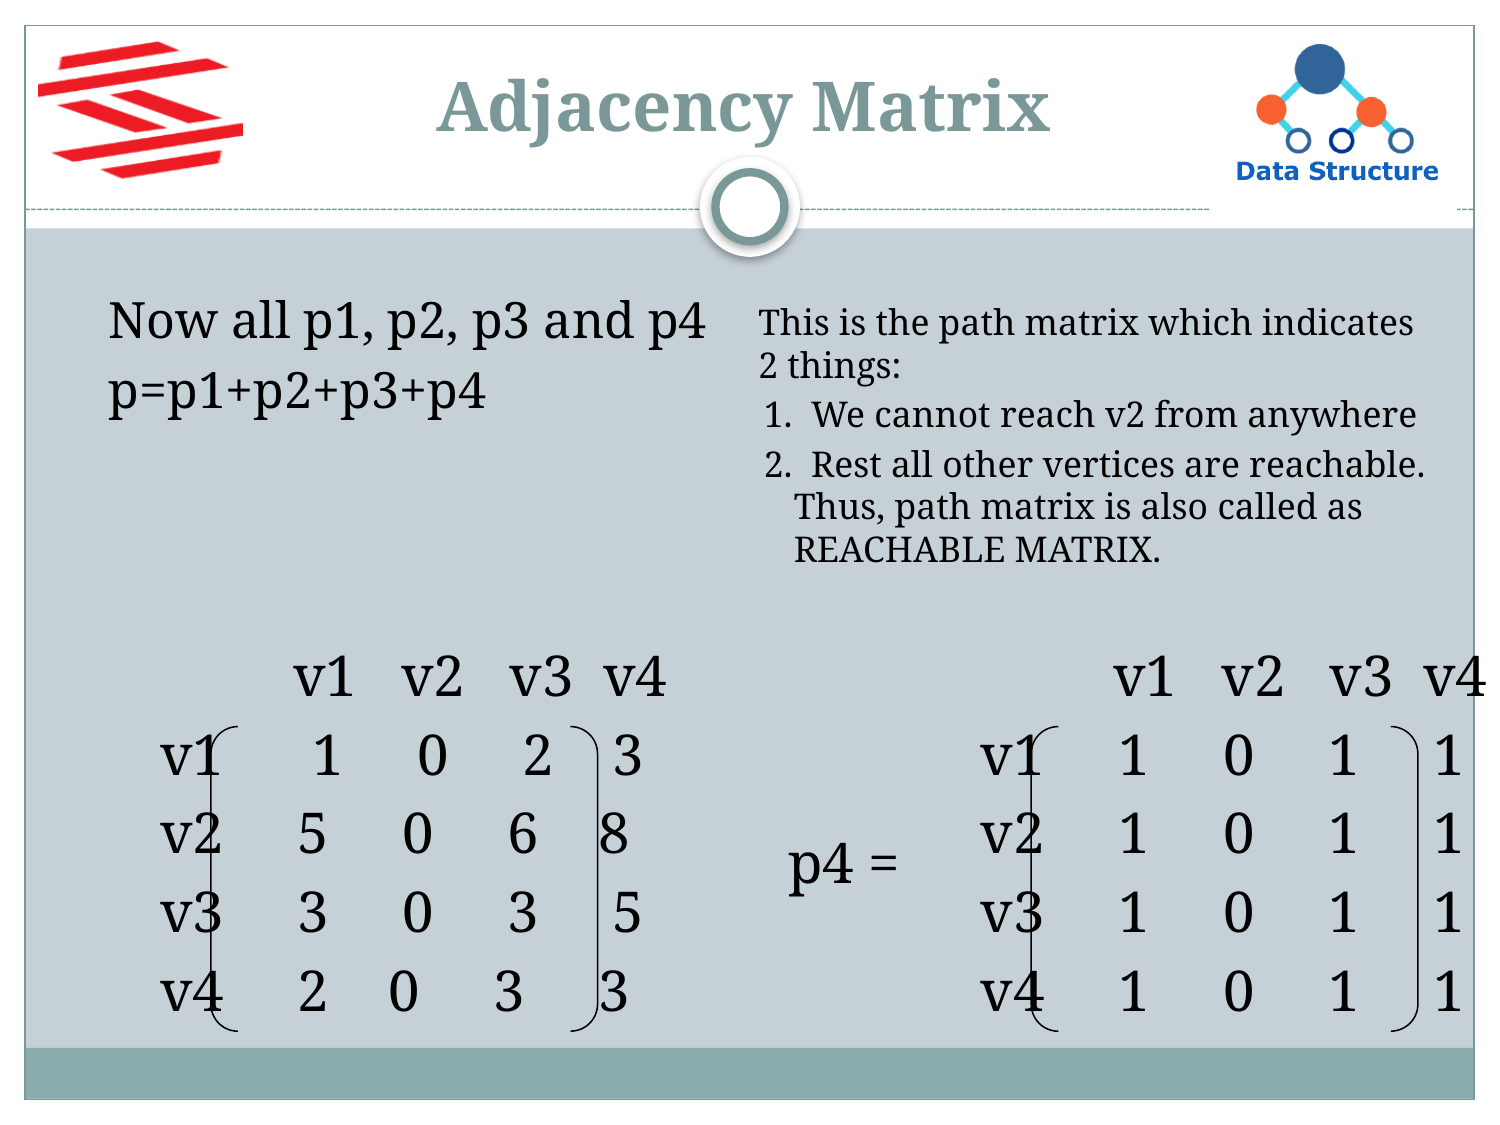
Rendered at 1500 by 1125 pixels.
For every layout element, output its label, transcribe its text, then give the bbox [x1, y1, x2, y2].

picture [37, 40, 243, 185]
text_box This is the path matrix which indicates 2 things: 1. We cannot reach v2 from anywhere 2. Rest all other vertices are reachable. Thus, path matrix is also called as REACHABLE MATRIX. [703, 292, 1453, 610]
text_box p4 = [773, 820, 1172, 1020]
text_box v1 v2 v3 v4 v1 1 0 2 3 v2 5 0 6 8 v3 3 0 3 5 v4 2 0 3 3 [0, 632, 621, 1090]
text_box [1030, 725, 1419, 1032]
text_box [210, 725, 599, 1032]
list Now all p1, p2, p3 and p4 p=p1+p2+p3+p4 [93, 281, 727, 469]
text_box v1 v2 v3 v4 v1 1 0 1 1 v2 1 0 1 1 v3 1 0 1 1 v4 1 0 1 1 [621, 632, 1500, 1090]
title Adjacency Matrix [281, 46, 1203, 153]
picture [1209, 34, 1457, 212]
